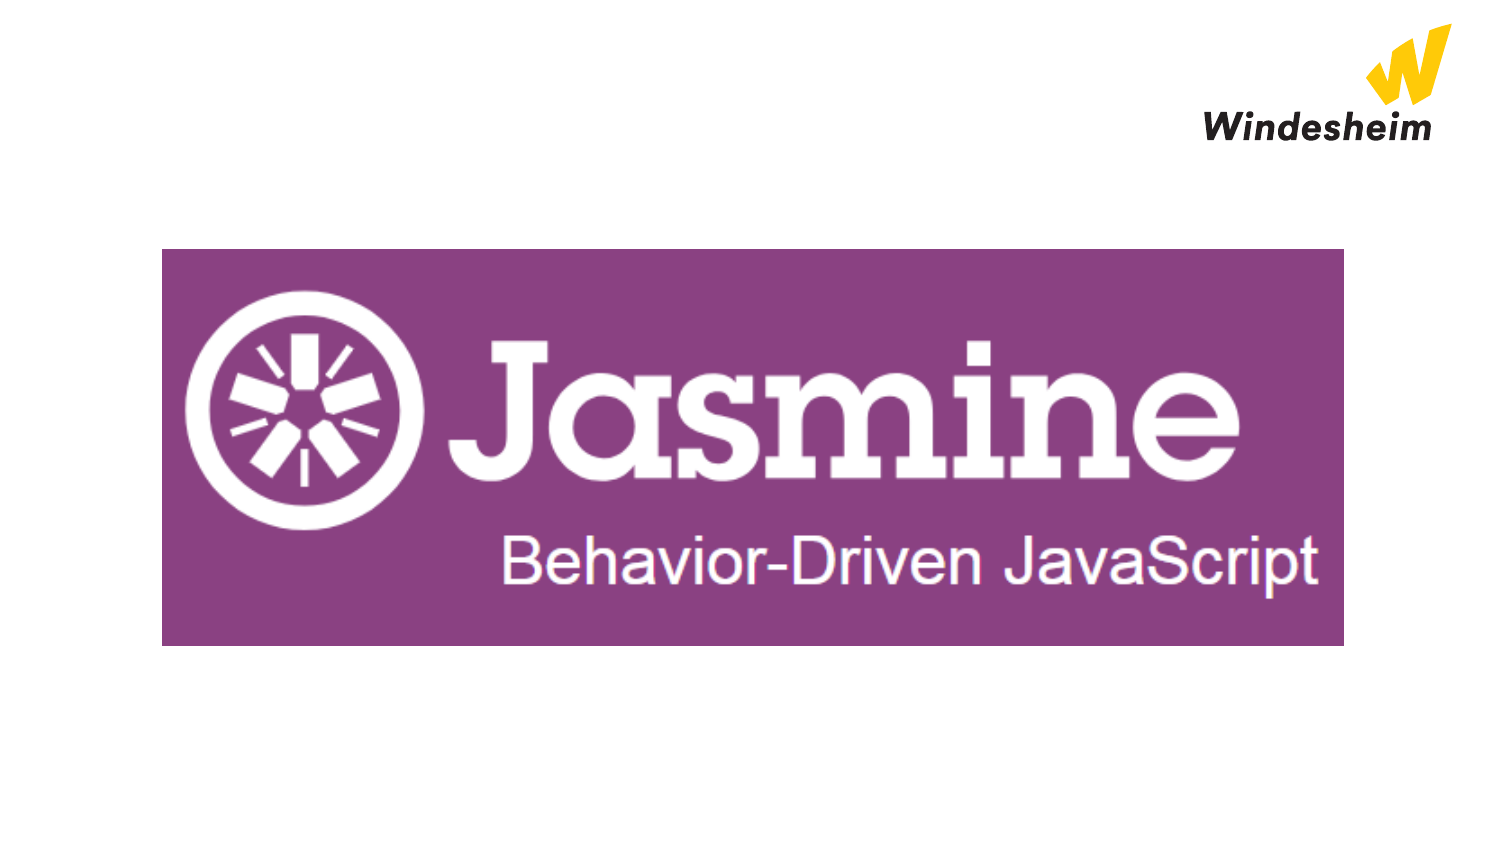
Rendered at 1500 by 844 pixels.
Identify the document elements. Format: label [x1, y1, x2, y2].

picture [162, 249, 1344, 647]
